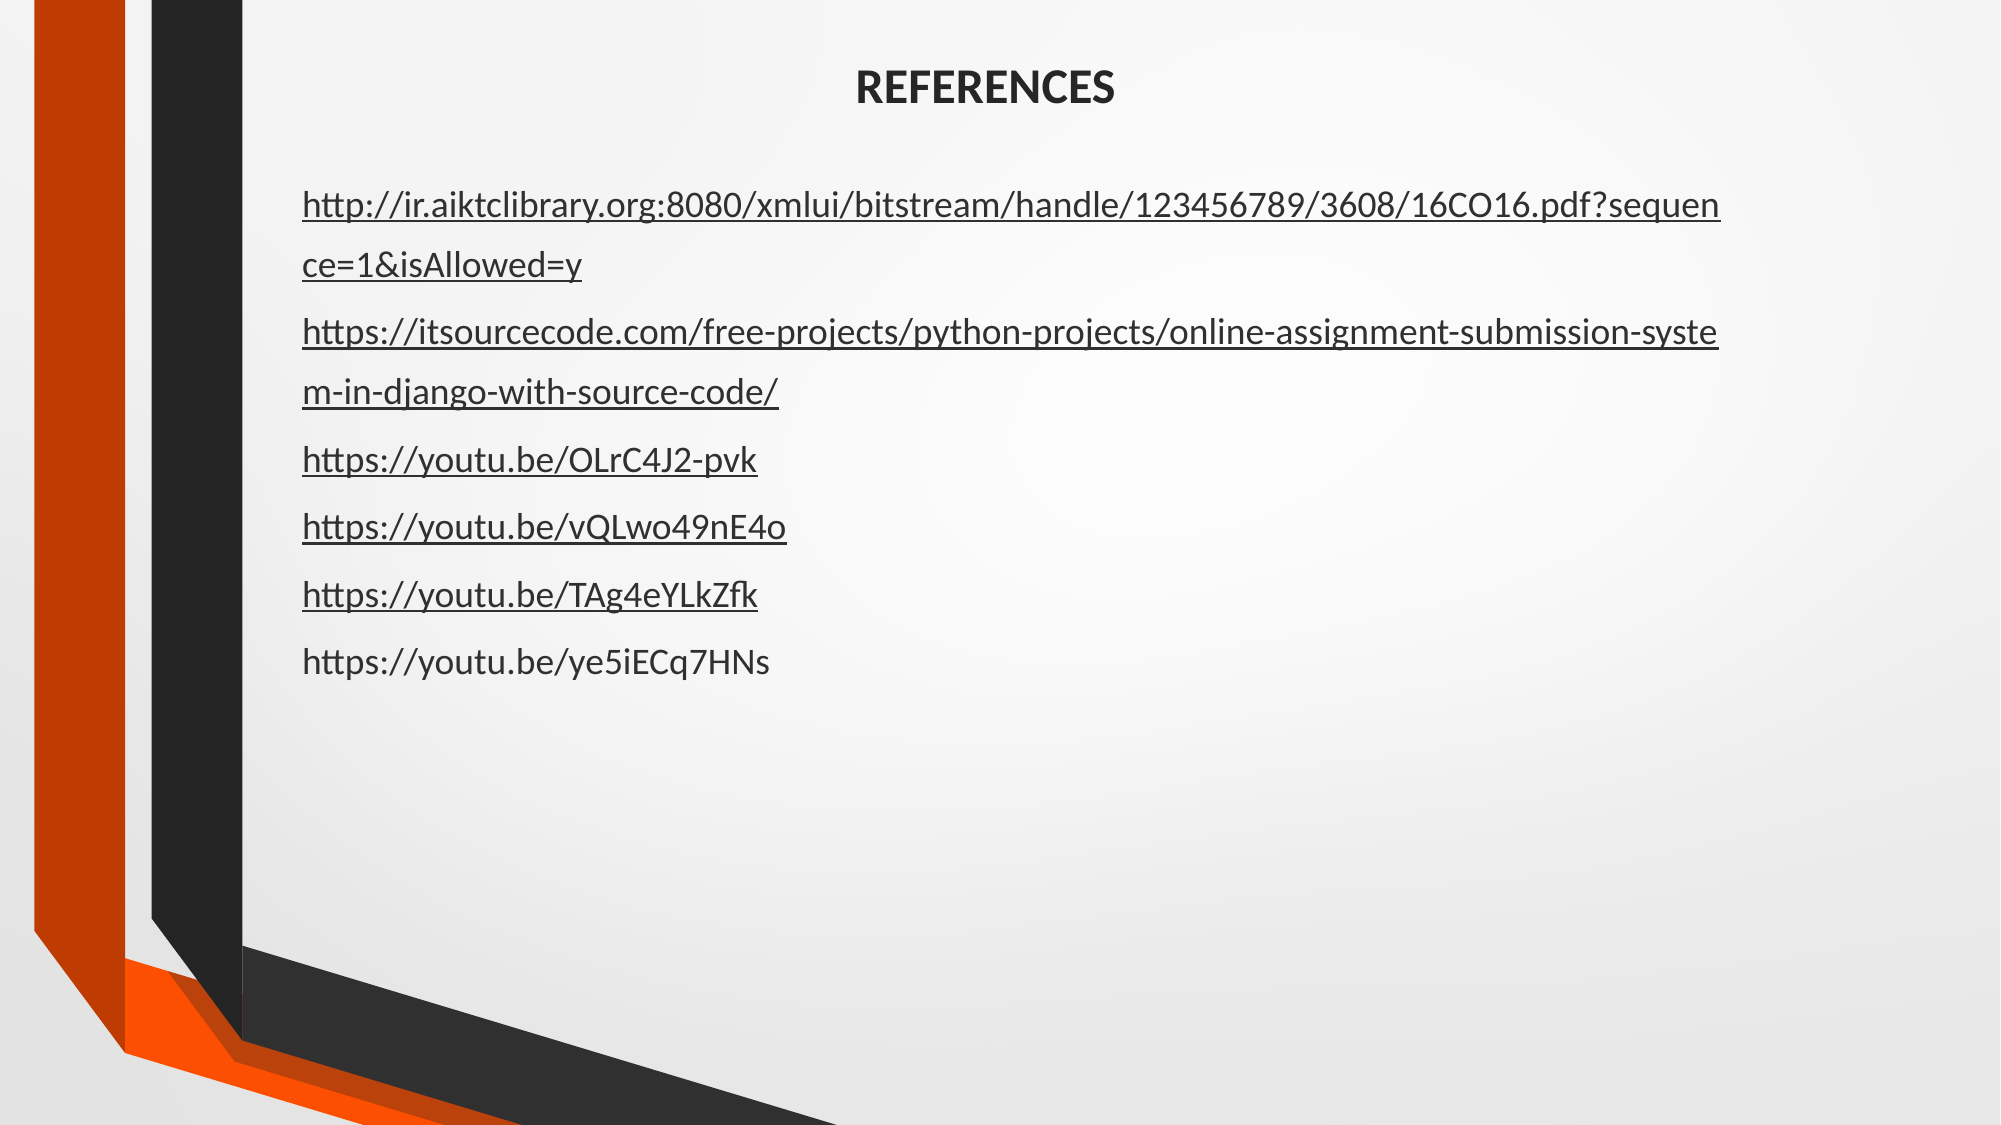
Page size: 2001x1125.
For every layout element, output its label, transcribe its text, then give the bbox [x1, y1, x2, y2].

text_box http://ir.aiktclibrary.org:8080/xmlui/bitstream/handle/123456789/3608/16CO16.pdf?sequence=1&isAllowed=y https://itsourcecode.com/free-projects/python-projects/online-assignment-submission-system-in-django-with-source-code/ https://youtu.be/OLrC4J2-pvk https://youtu.be/vQLwo49nE4o https://youtu.be/TAg4eYLkZfk https://youtu.be/ye5iECq7HNs [287, 149, 1742, 570]
text_box REFERENCES [840, 46, 1131, 122]
